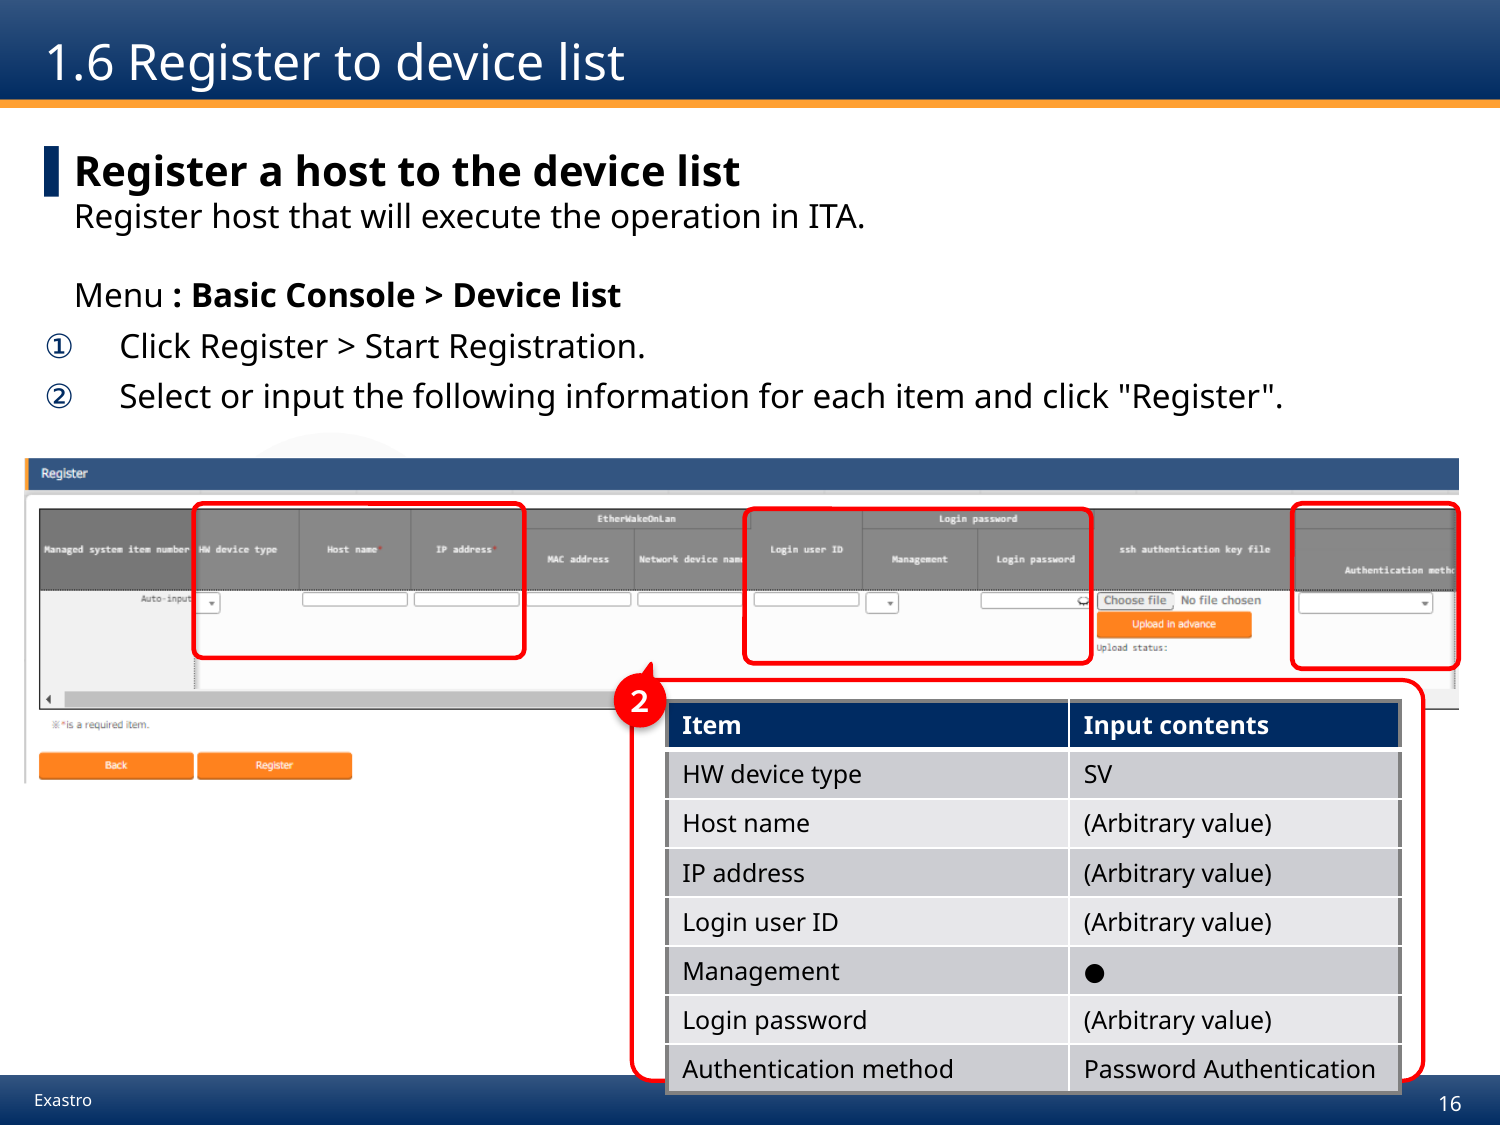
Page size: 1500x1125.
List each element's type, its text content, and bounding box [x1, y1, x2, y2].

table_cell ● [1070, 947, 1398, 994]
table_cell IP address [669, 849, 1068, 896]
table_cell Login user ID [669, 898, 1068, 945]
table_cell Password Authentication [1070, 1045, 1398, 1091]
table_cell Login password [669, 996, 1068, 1043]
title 1.6 Register to device list [29, 18, 1471, 96]
list Register a host to the device list Register host that will execute the operation in ITA. Menu : Basic Console > Device list Click Register > Start Registration. Select or input the following information for each item and click "Register". [29, 137, 1471, 1106]
table_cell (Arbitrary value) [1070, 898, 1398, 945]
text_box [629, 793, 665, 1083]
table_cell (Arbitrary value) [1070, 996, 1398, 1043]
table_cell SV [1070, 793, 1398, 798]
table_cell (Arbitrary value) [1070, 800, 1398, 847]
table_cell Authentication method [669, 1045, 1068, 1091]
table_cell (Arbitrary value) [1070, 849, 1398, 896]
table_cell HW device type [669, 793, 1068, 798]
text_box [1402, 793, 1426, 1083]
picture [0, 0, 1500, 1125]
table_cell Host name [669, 800, 1068, 847]
table_cell Management [669, 947, 1068, 994]
